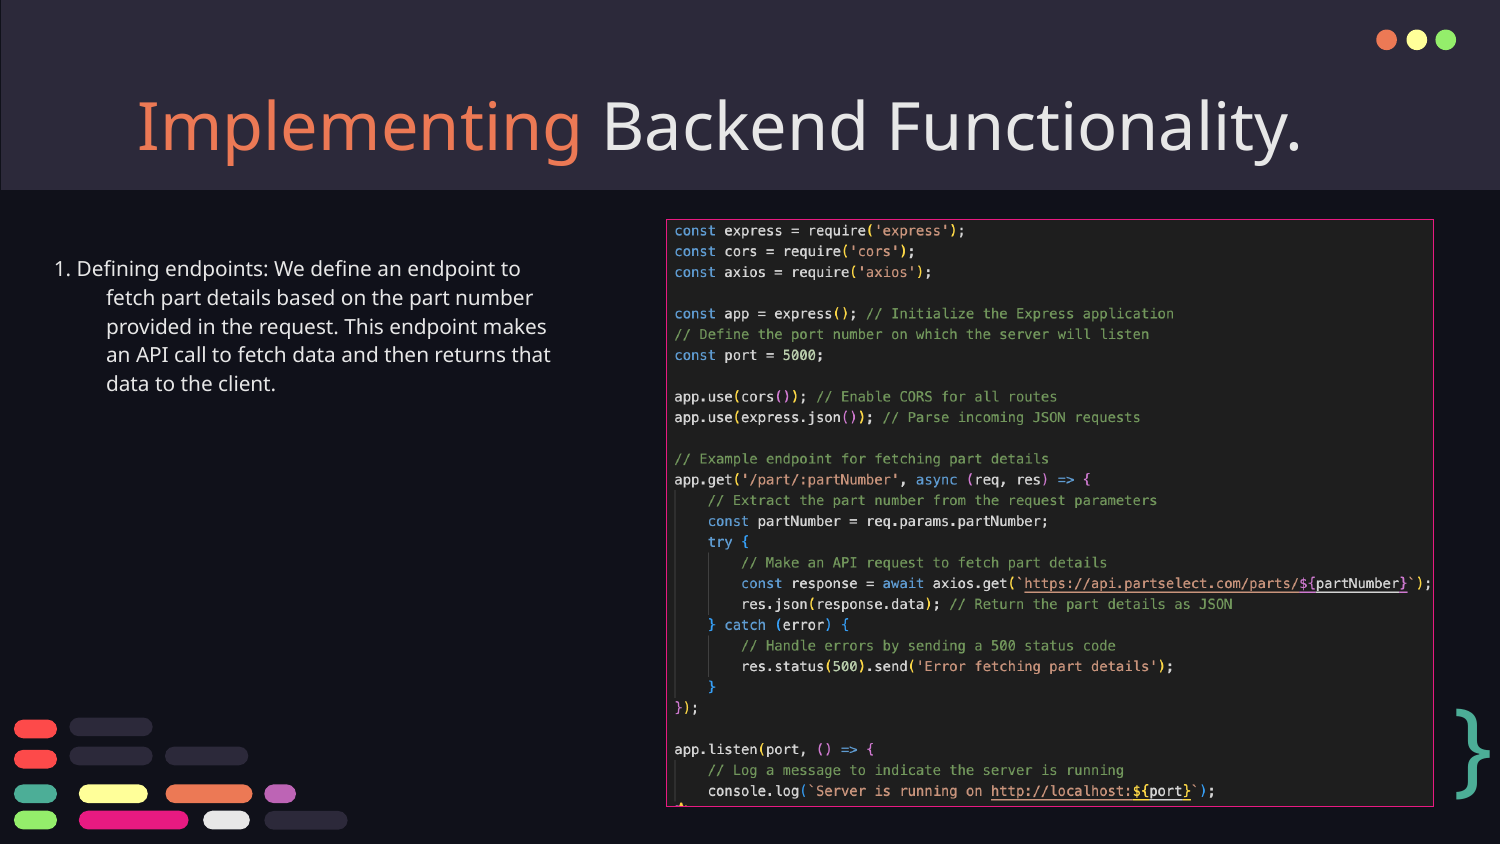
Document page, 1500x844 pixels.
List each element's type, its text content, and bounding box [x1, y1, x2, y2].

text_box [13, 717, 348, 830]
picture [666, 219, 1434, 808]
subtitle 1. Defining endpoints: We define an endpoint to fetch part details based on the part number provided in the request. This endpoint makes an API call to fetch data and then returns that data to the client. [16, 237, 577, 442]
title Implementing Backend Functionality. [0, 68, 1500, 163]
text_box } [1439, 664, 1500, 789]
